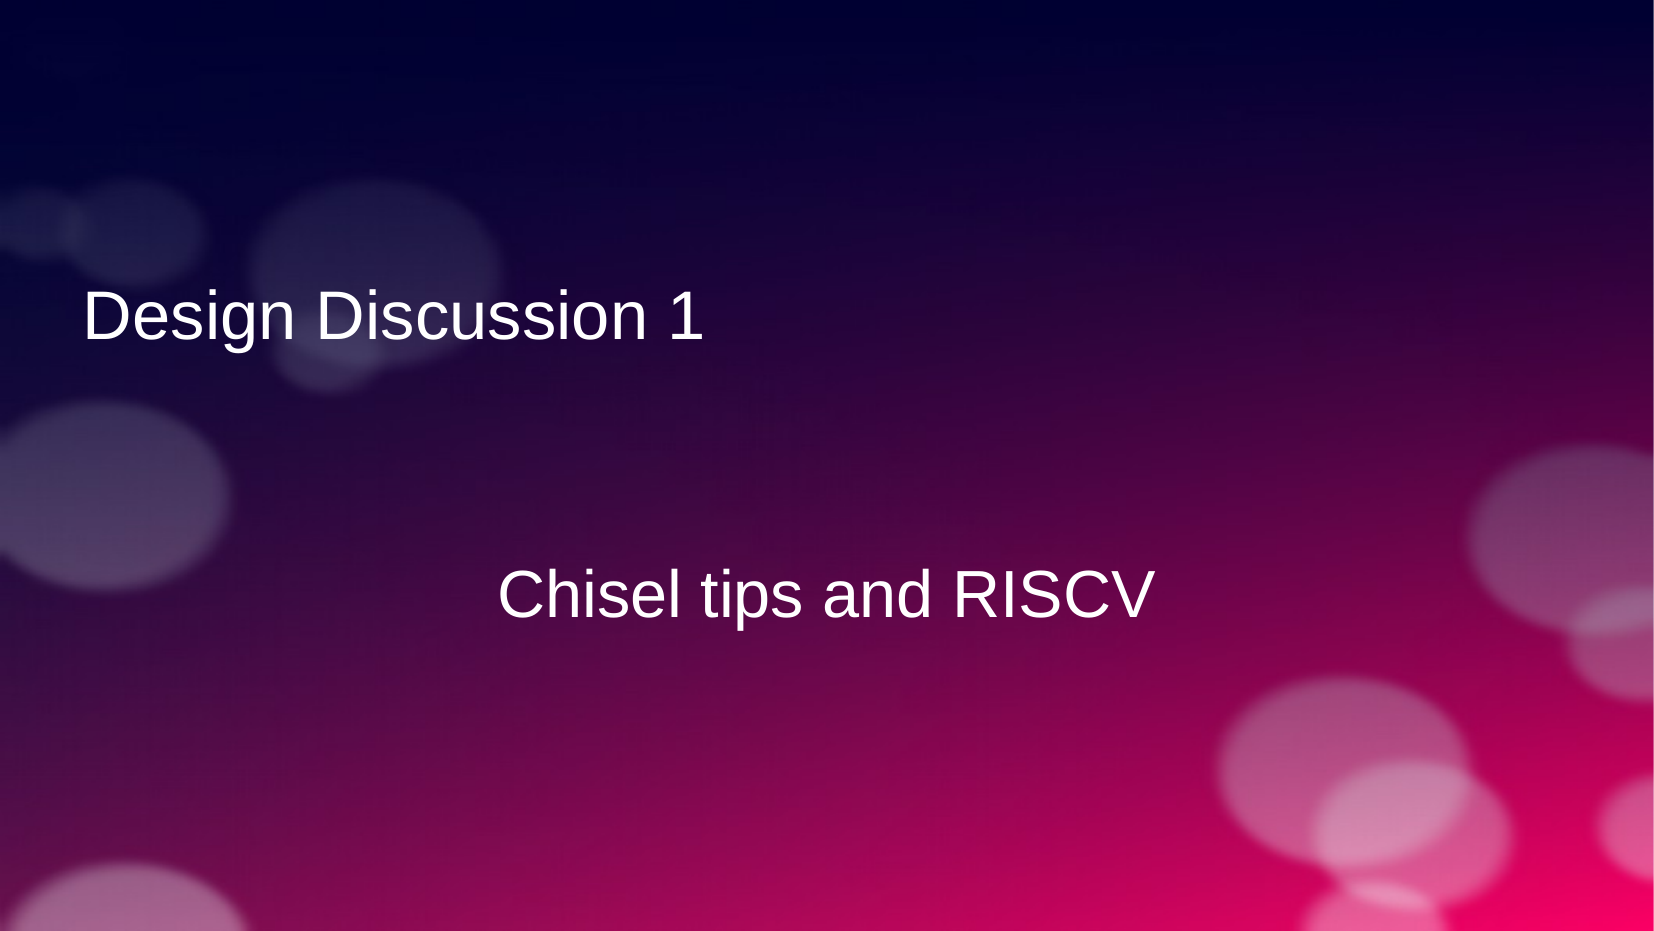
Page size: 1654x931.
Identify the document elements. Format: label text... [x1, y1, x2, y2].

text_box Design Discussion 1 [82, 234, 1571, 390]
picture [0, 0, 1654, 931]
text_box Chisel tips and RISCV [82, 425, 1571, 757]
